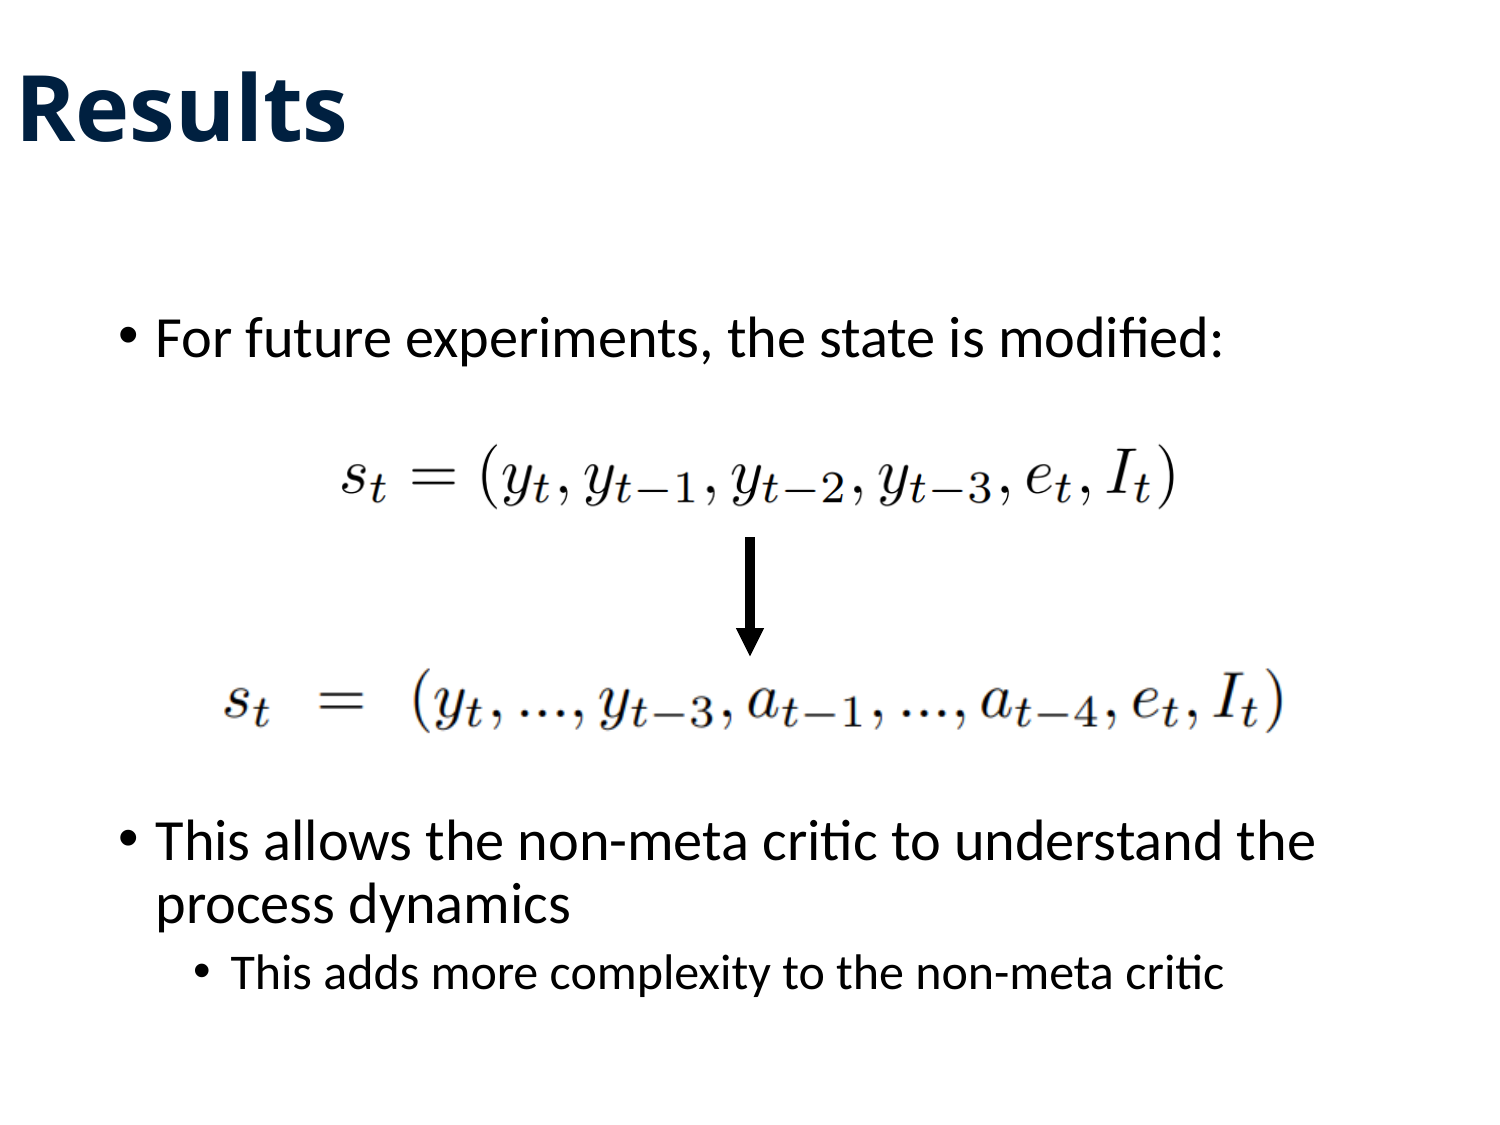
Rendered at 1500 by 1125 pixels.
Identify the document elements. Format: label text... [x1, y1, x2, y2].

picture [323, 412, 1177, 532]
title Results [0, 3, 1294, 221]
picture [215, 662, 1285, 739]
list For future experiments, the state is modified: This allows the non-meta critic to understand the process dynamics This adds more complexity to the non-meta critic [103, 299, 1397, 1014]
